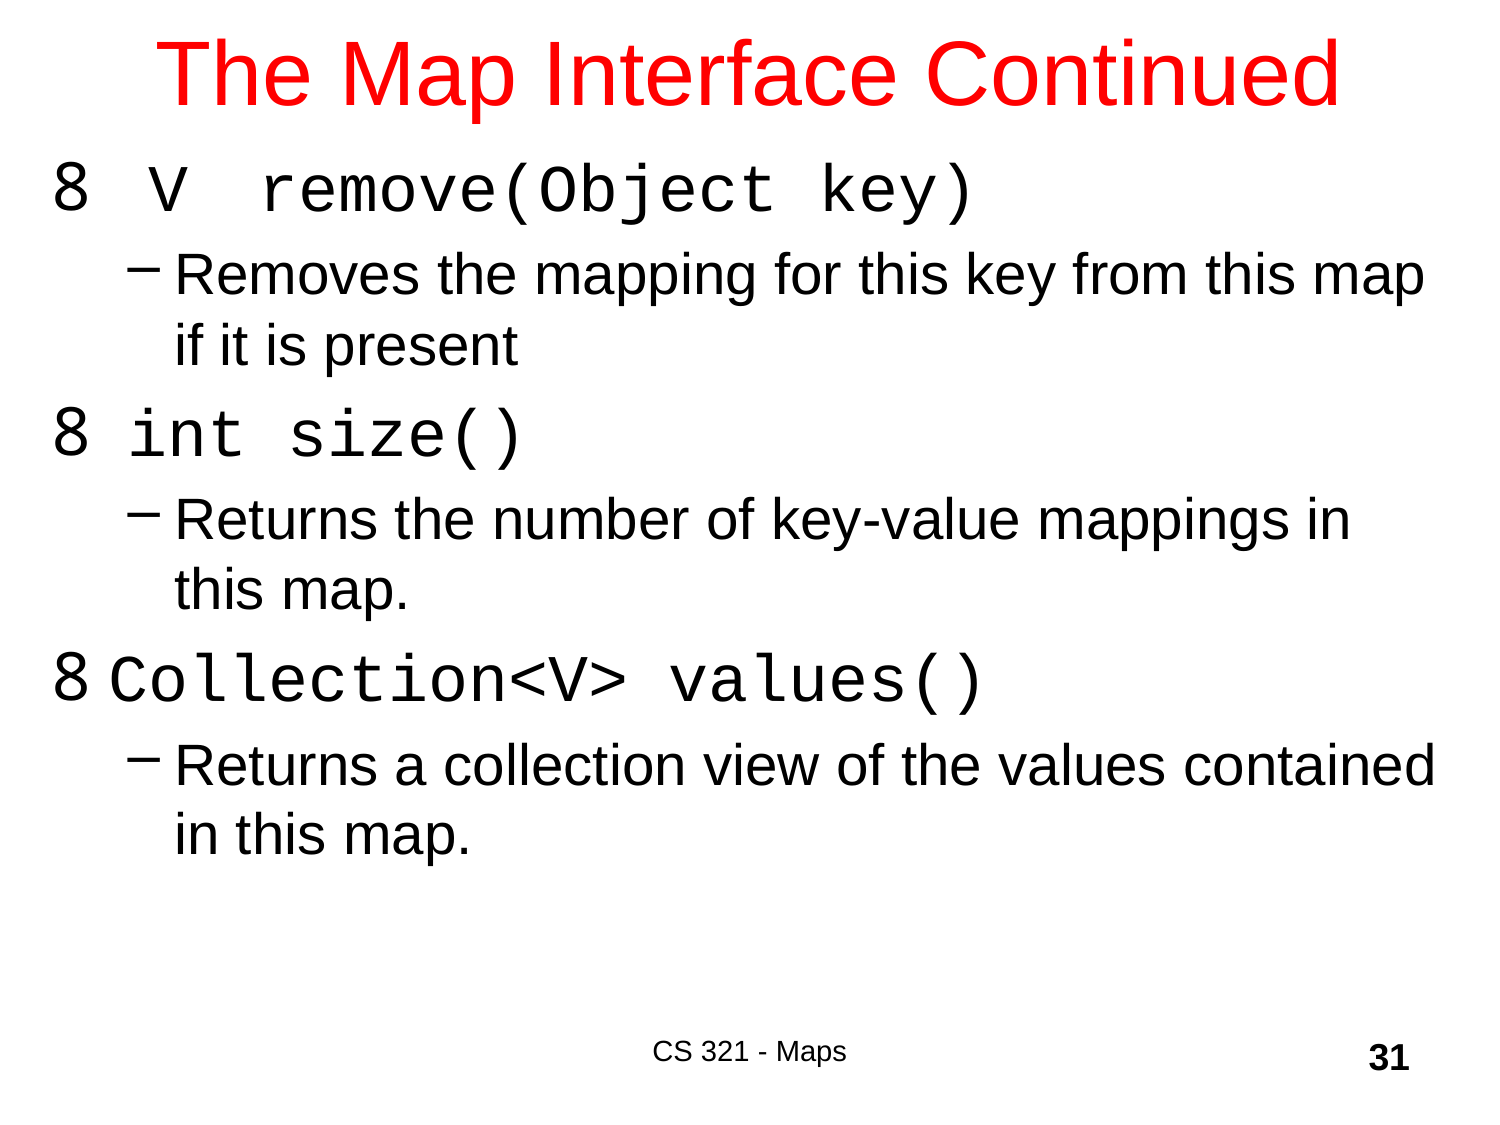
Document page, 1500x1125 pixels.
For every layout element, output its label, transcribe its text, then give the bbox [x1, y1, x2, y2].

slide_number 31 [1112, 1038, 1426, 1101]
title The Map Interface Continued [112, 0, 1388, 137]
footer CS 321 - Maps [462, 1038, 1038, 1101]
list V remove(Object key) Removes the mapping for this key from this map if it is present int size() Returns the number of key-value mappings in this map. Collection<V> values() Returns a collection view of the values contained in this map. [37, 137, 1463, 1038]
